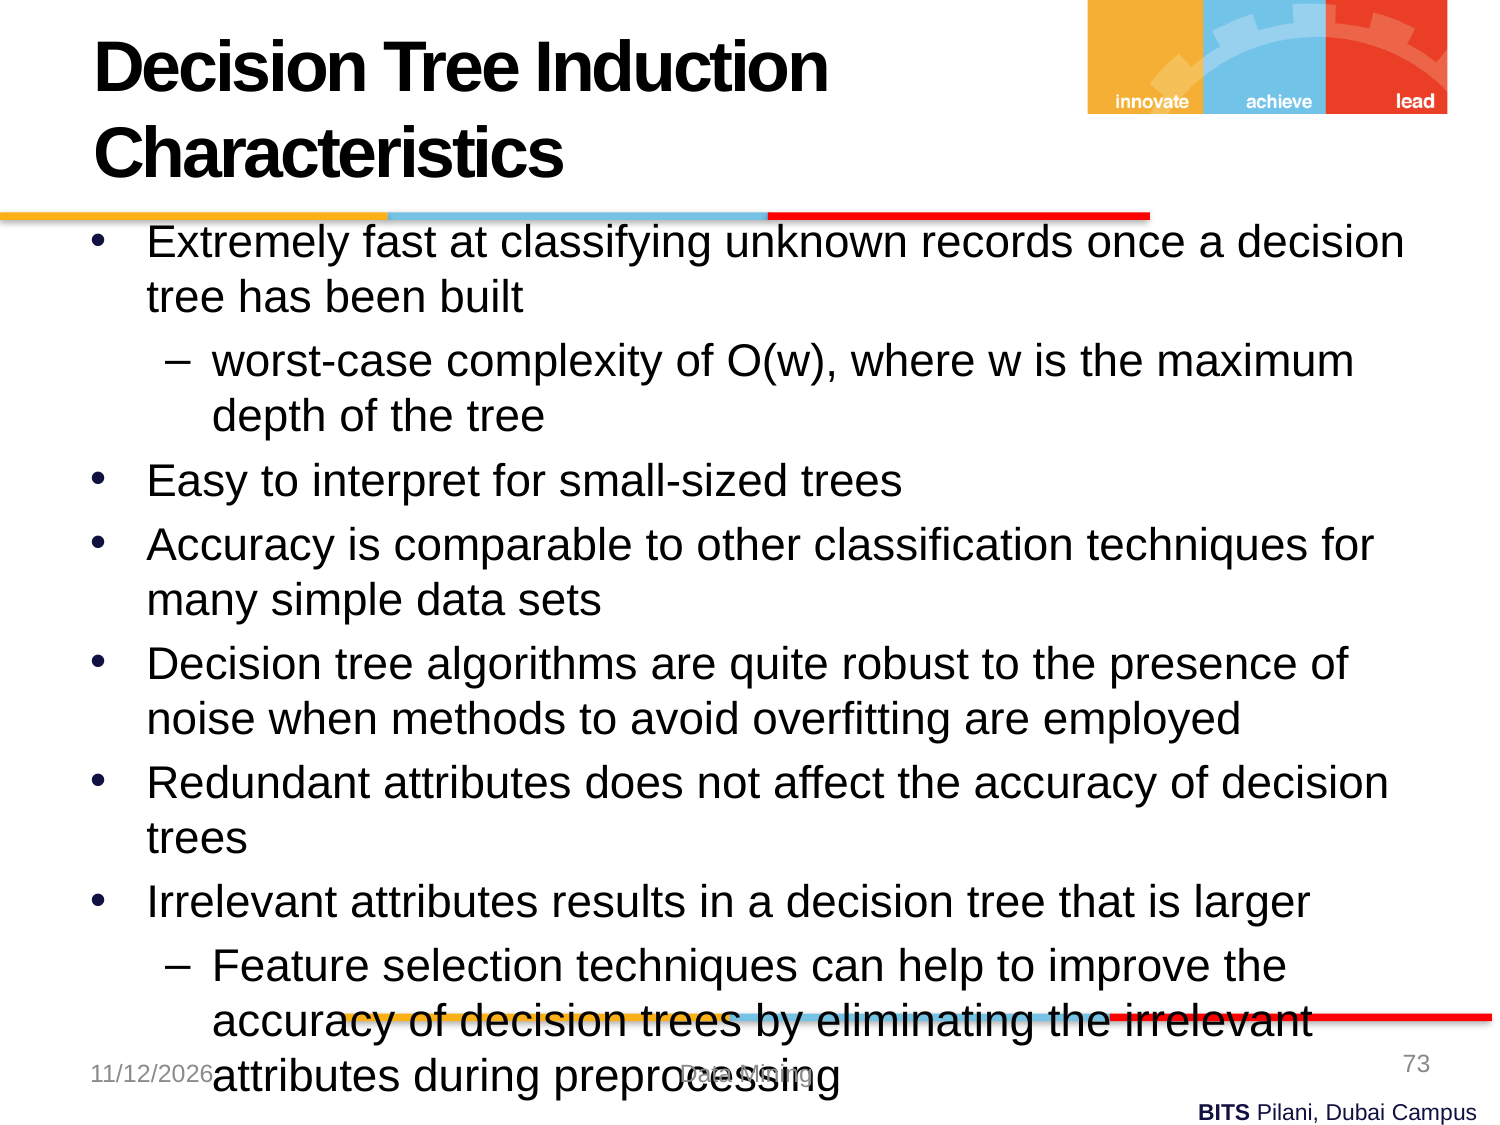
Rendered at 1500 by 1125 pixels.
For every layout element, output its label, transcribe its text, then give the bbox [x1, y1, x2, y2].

text_box [940, 1013, 957, 1022]
text_box [865, 1013, 896, 1022]
text_box [819, 1013, 839, 1022]
title Decision Tree Induction Characteristics [78, 12, 1075, 200]
text_box [1049, 1013, 1059, 1022]
text_box [1064, 1013, 1083, 1022]
text_box [796, 1013, 802, 1022]
text_box [914, 1013, 932, 1022]
text_box [988, 1013, 1006, 1022]
list Extremely fast at classifying unknown records once a decision tree has been built worst-case complexity of O(w), where w is the maximum depth of the tree Easy to interpret for small-sized trees Accuracy is comparable to other classification techniques for many simple data sets Decision tree algorithms are quite robust to the presence of noise when methods to avoid overfitting are employed Redundant attributes does not affect the accuracy of decision trees Irrelevant attributes results in a decision tree that is larger Feature selection techniques can help to improve the accuracy of decision trees by eliminating the irrelevant attributes during preprocessing [75, 204, 1425, 947]
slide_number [75, 1042, 425, 1103]
text_box [759, 1013, 778, 1022]
picture [1087, 0, 1448, 114]
text_box [962, 1013, 973, 1022]
footer Data Mining [512, 1042, 988, 1103]
text_box [782, 1013, 788, 1022]
text_box [1012, 1013, 1031, 1022]
text_box [1089, 1013, 1107, 1022]
slide_number 73 [1095, 1032, 1446, 1093]
